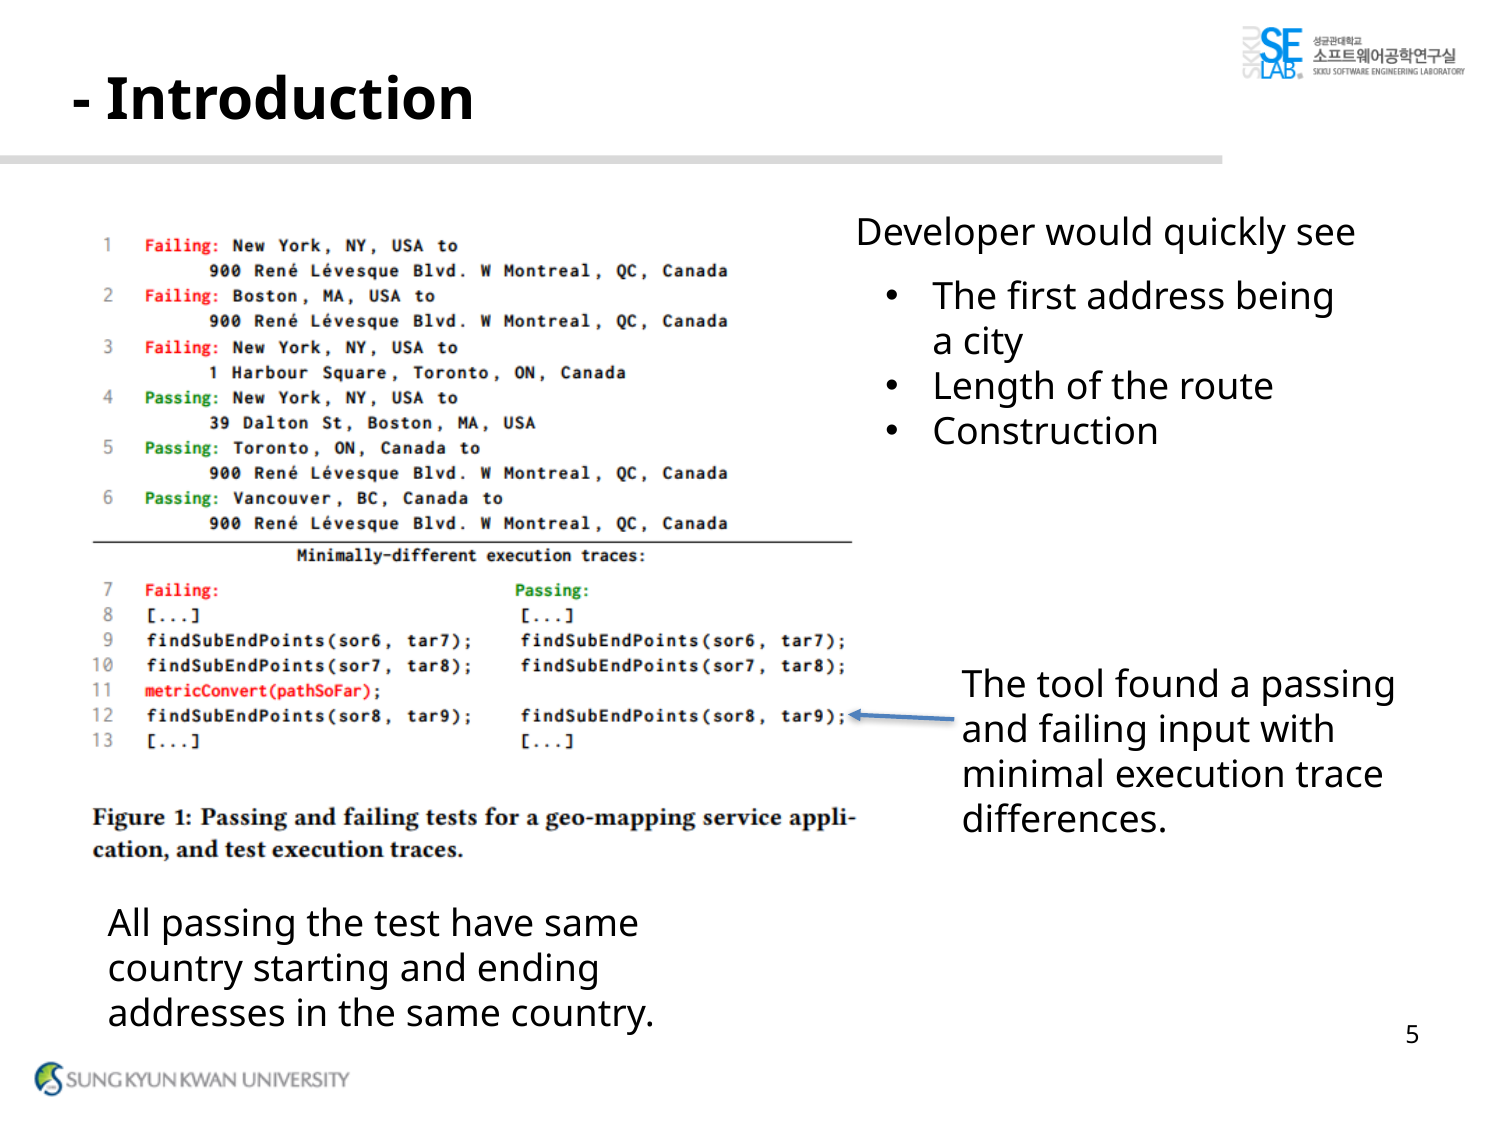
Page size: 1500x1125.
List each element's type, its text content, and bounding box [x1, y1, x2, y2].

slide_number 5 [1076, 1011, 1428, 1059]
text_box All passing the test have same country starting and ending addresses in the same country. [100, 900, 674, 1042]
picture [1391, 0, 1500, 134]
title - Introduction [64, 0, 1391, 194]
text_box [847, 714, 955, 720]
picture [64, 218, 883, 892]
text_box Developer would quickly see [847, 200, 1435, 261]
text_box The tool found a passing and failing input with minimal execution trace differences. [954, 652, 1480, 848]
picture [17, 1046, 366, 1110]
text_box The first address being a city Length of the route Construction [888, 264, 1363, 550]
